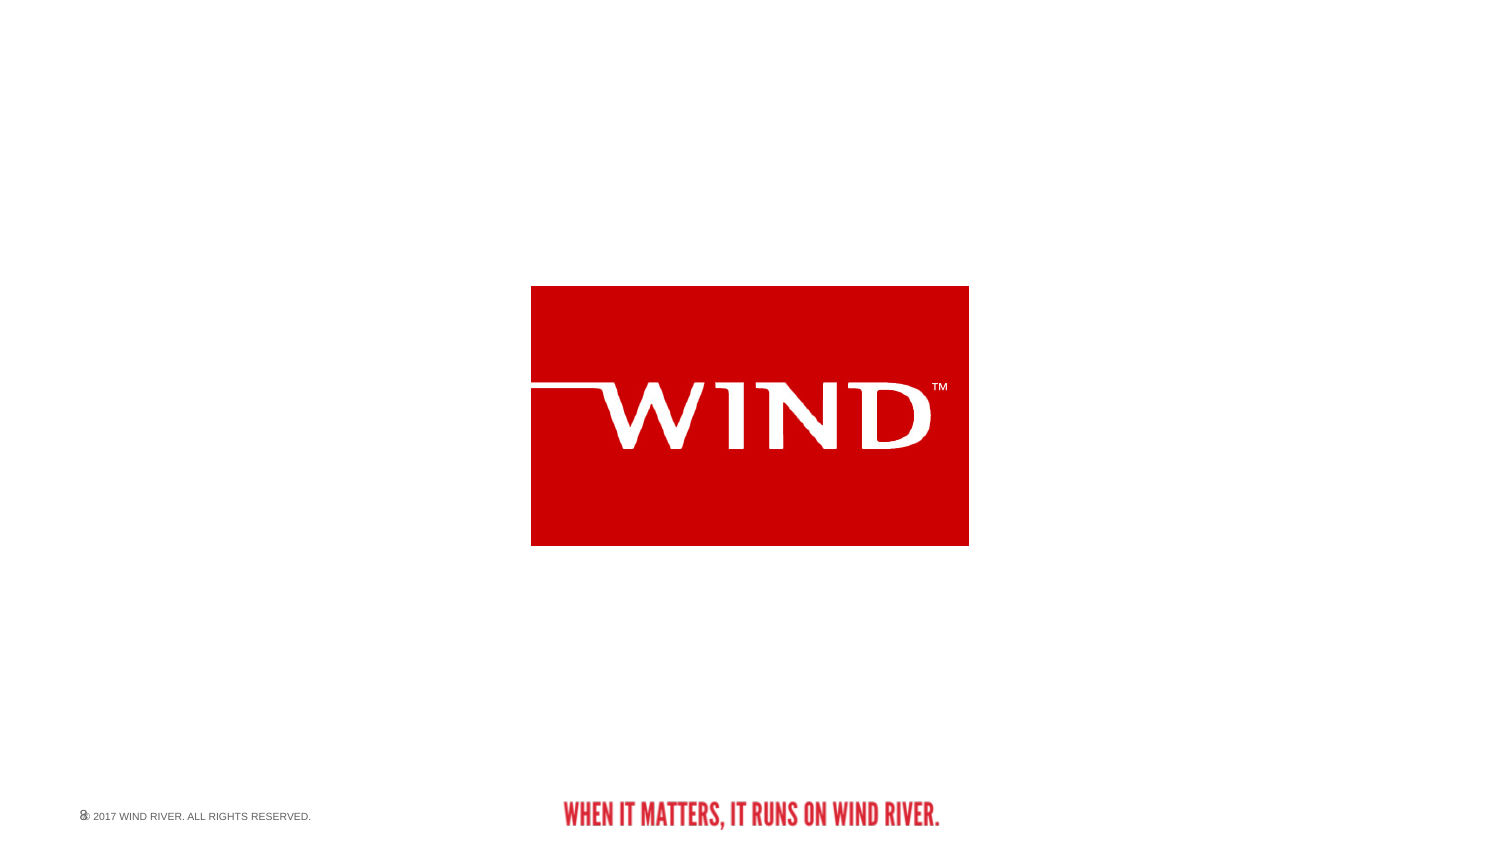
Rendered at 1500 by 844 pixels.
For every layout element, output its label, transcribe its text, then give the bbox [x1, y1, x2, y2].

text_box © 2017 WIND RIVER. ALL RIGHTS RESERVED. [82, 810, 313, 823]
text_box 8 [21, 806, 88, 824]
picture [558, 793, 940, 832]
text_box [242, 811, 393, 844]
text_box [530, 286, 969, 546]
